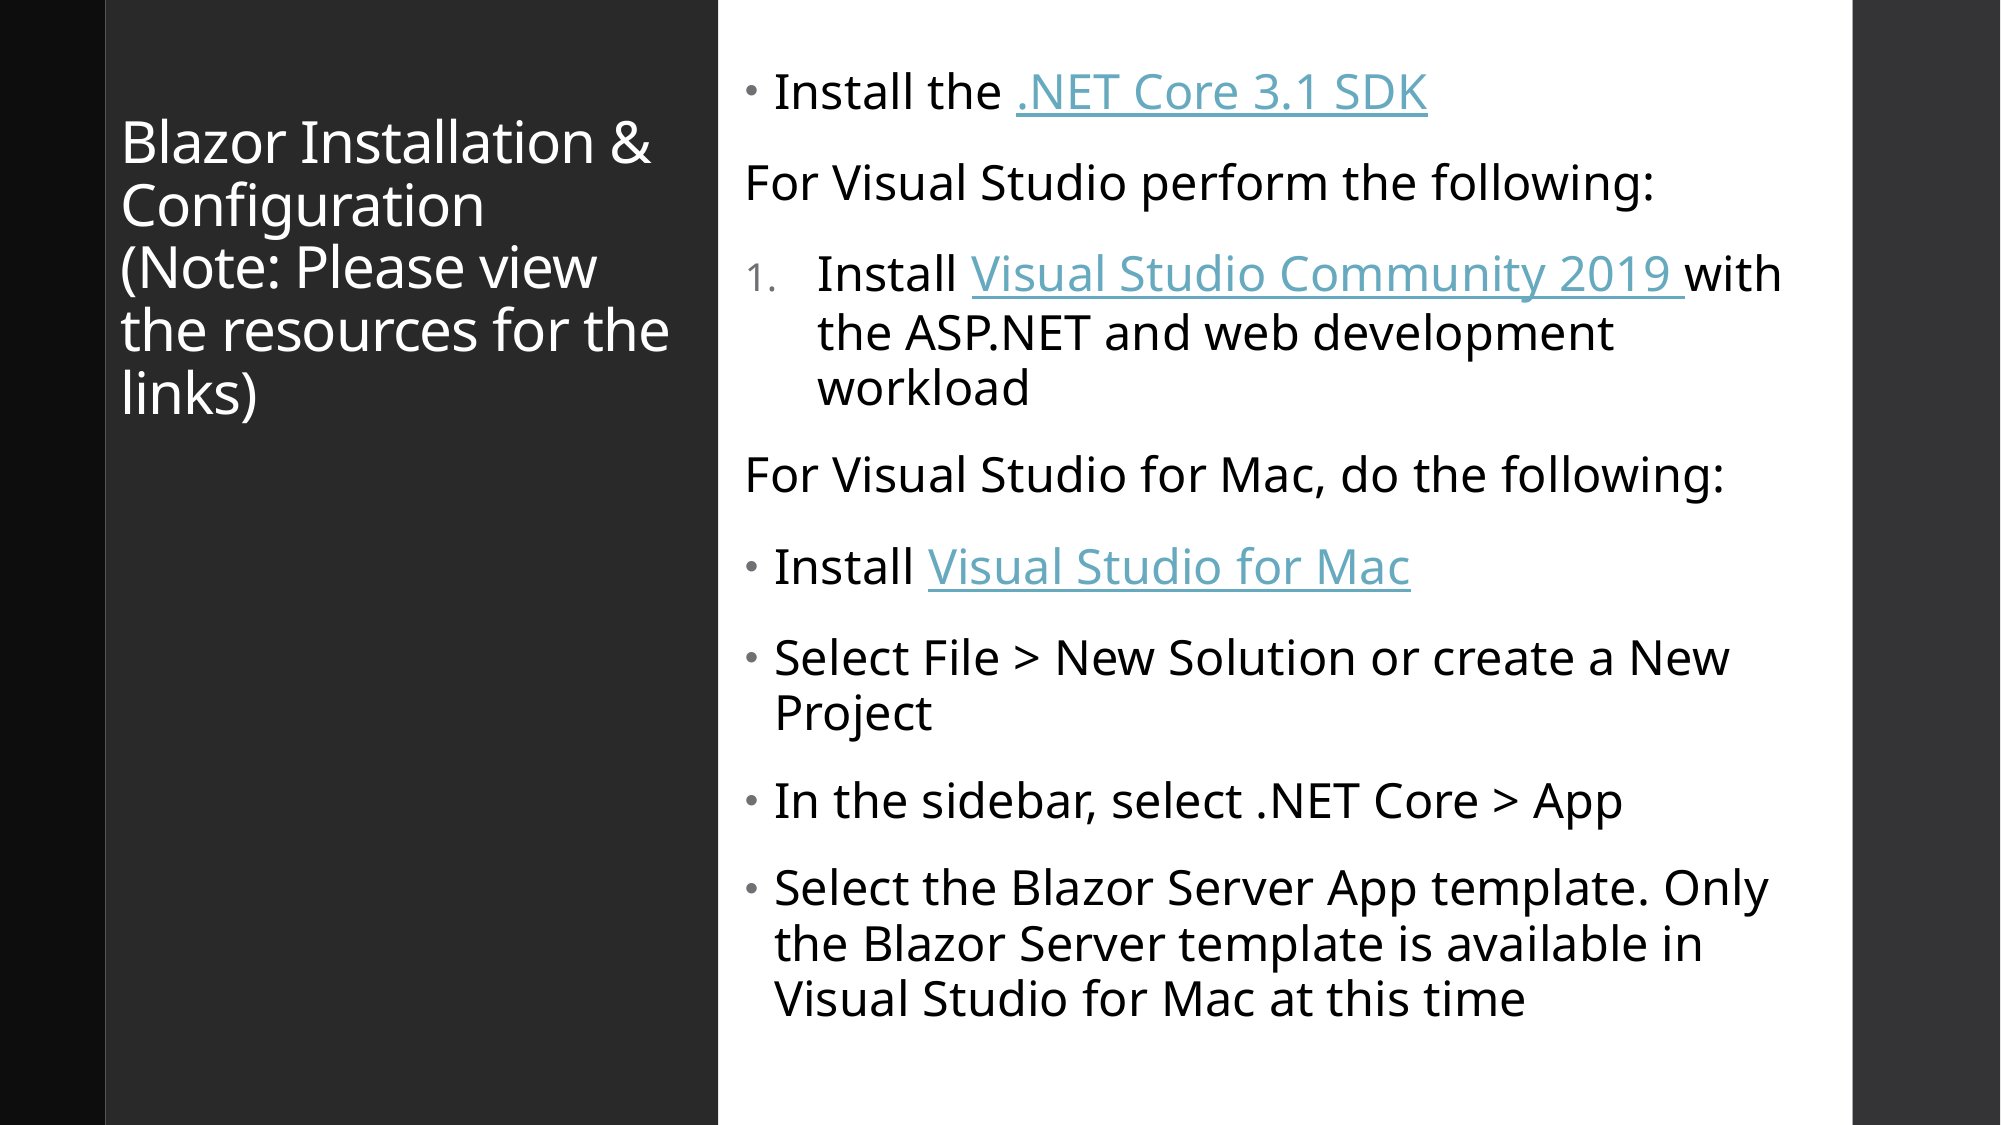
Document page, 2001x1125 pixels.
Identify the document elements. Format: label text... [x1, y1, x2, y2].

text_box [717, 0, 1854, 1125]
text_box [0, 0, 104, 1125]
list Install the .NET Core 3.1 SDK For Visual Studio perform the following: Install Visual Studio Community 2019 with the ASP.NET and web development workload For Visual Studio for Mac, do the following: Install Visual Studio for Mac Select File > New Solution or create a New Project In the sidebar, select .NET Core > App Select the Blazor Server App template. Only the Blazor Server template is available in Visual Studio for Mac at this time [730, 53, 1841, 1041]
title Blazor Installation & Configuration (Note: Please view the resources for the links) [105, 105, 690, 1013]
text_box [104, 0, 717, 1125]
